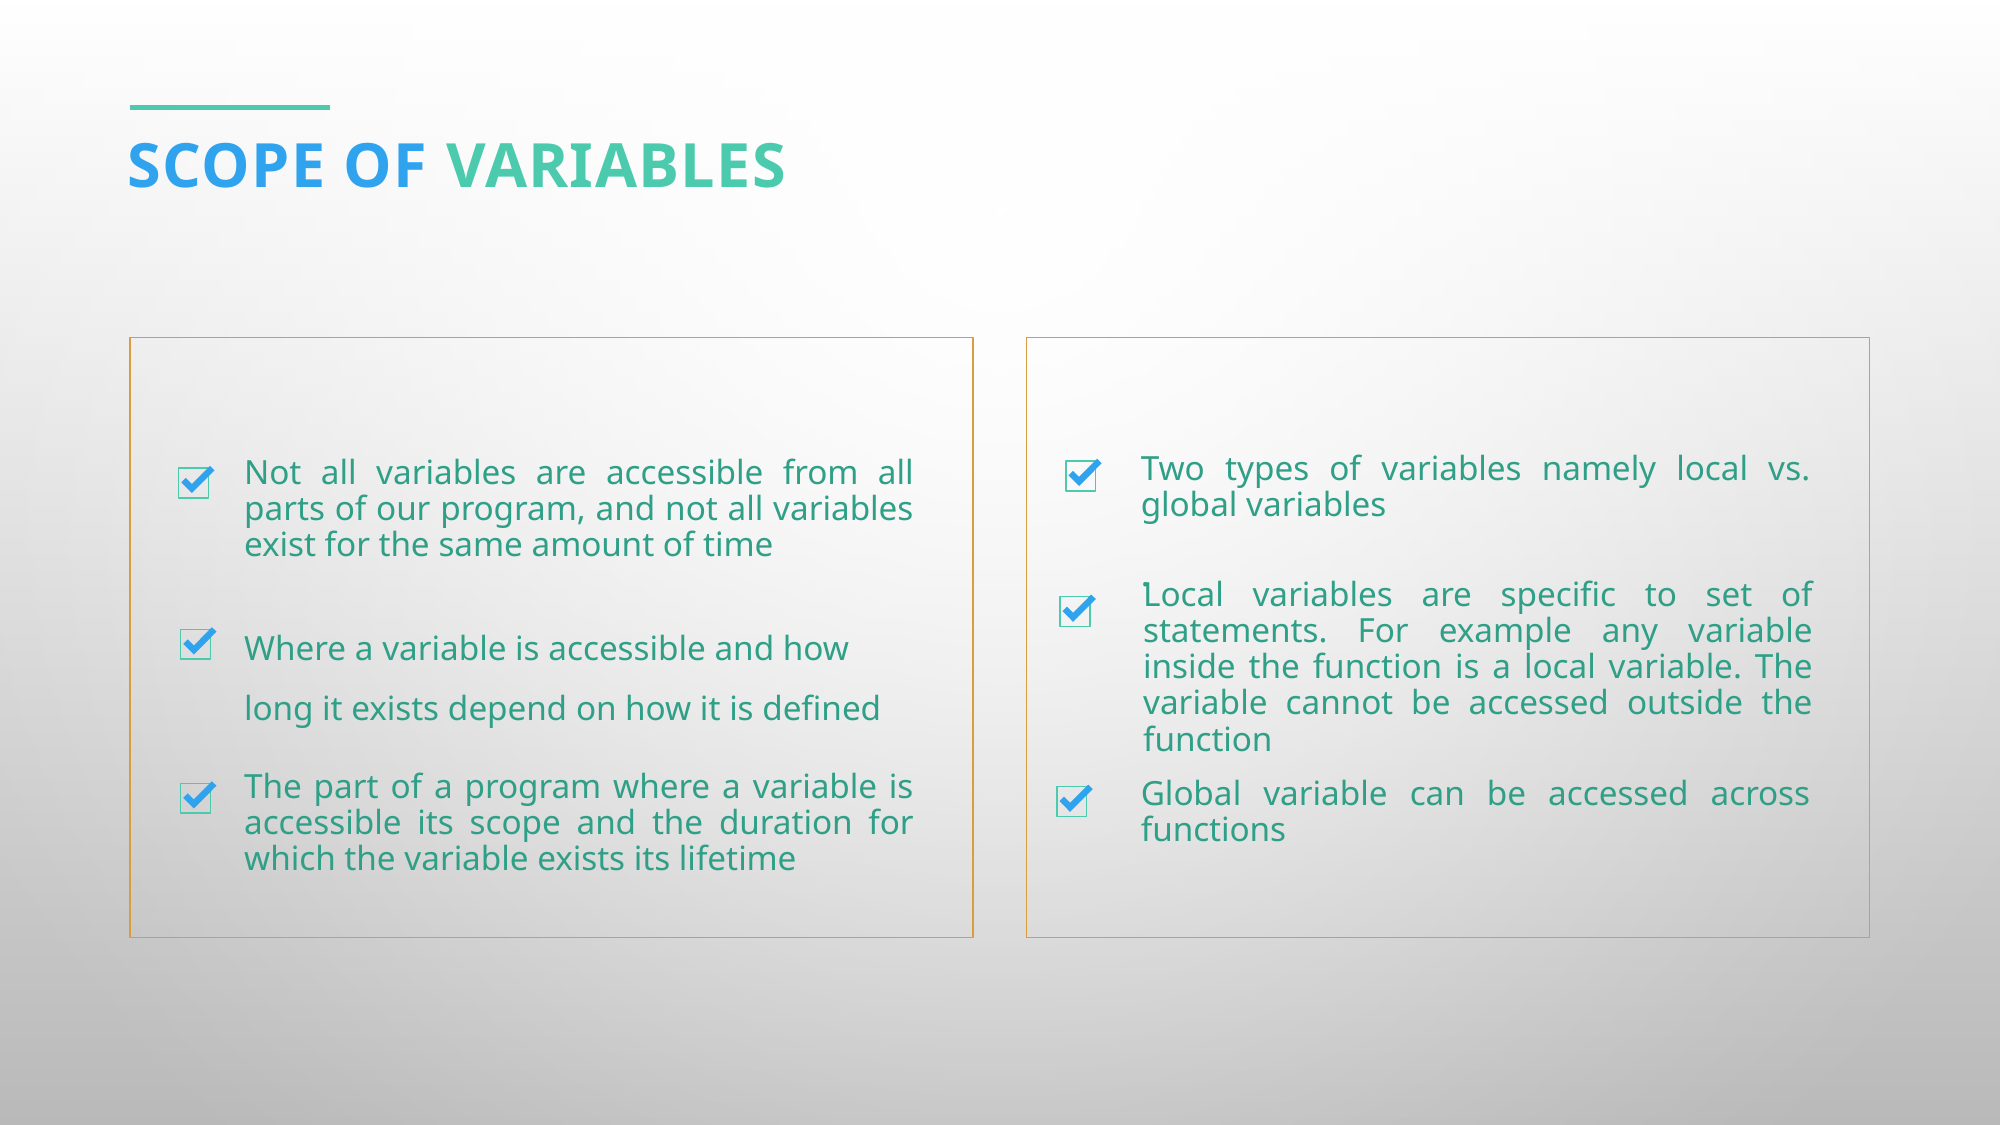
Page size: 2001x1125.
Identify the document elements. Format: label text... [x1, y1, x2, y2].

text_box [1065, 451, 1812, 576]
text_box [1059, 576, 1814, 721]
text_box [1056, 776, 1812, 849]
list SCOPE OF VARIABLES [127, 125, 1868, 210]
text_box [178, 454, 915, 563]
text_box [180, 768, 916, 877]
text_box [129, 336, 974, 939]
picture [0, 0, 2000, 1125]
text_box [180, 606, 916, 721]
text_box [1025, 336, 1871, 939]
